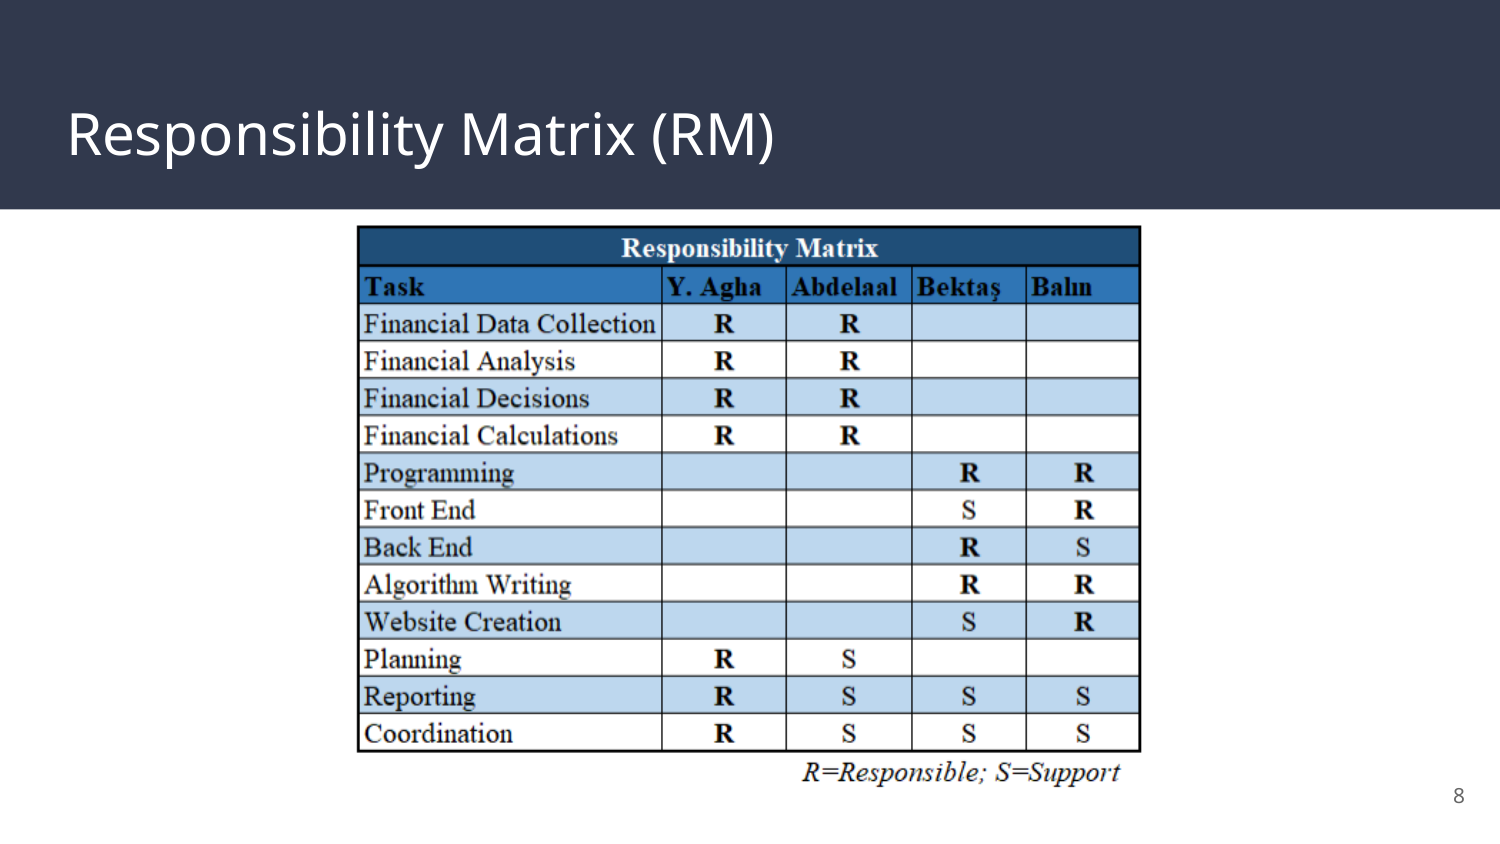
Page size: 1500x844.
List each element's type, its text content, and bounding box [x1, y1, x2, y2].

picture [350, 219, 1150, 805]
slide_number 8 [1389, 764, 1480, 830]
title Responsibility Matrix (RM) [51, 82, 1449, 185]
